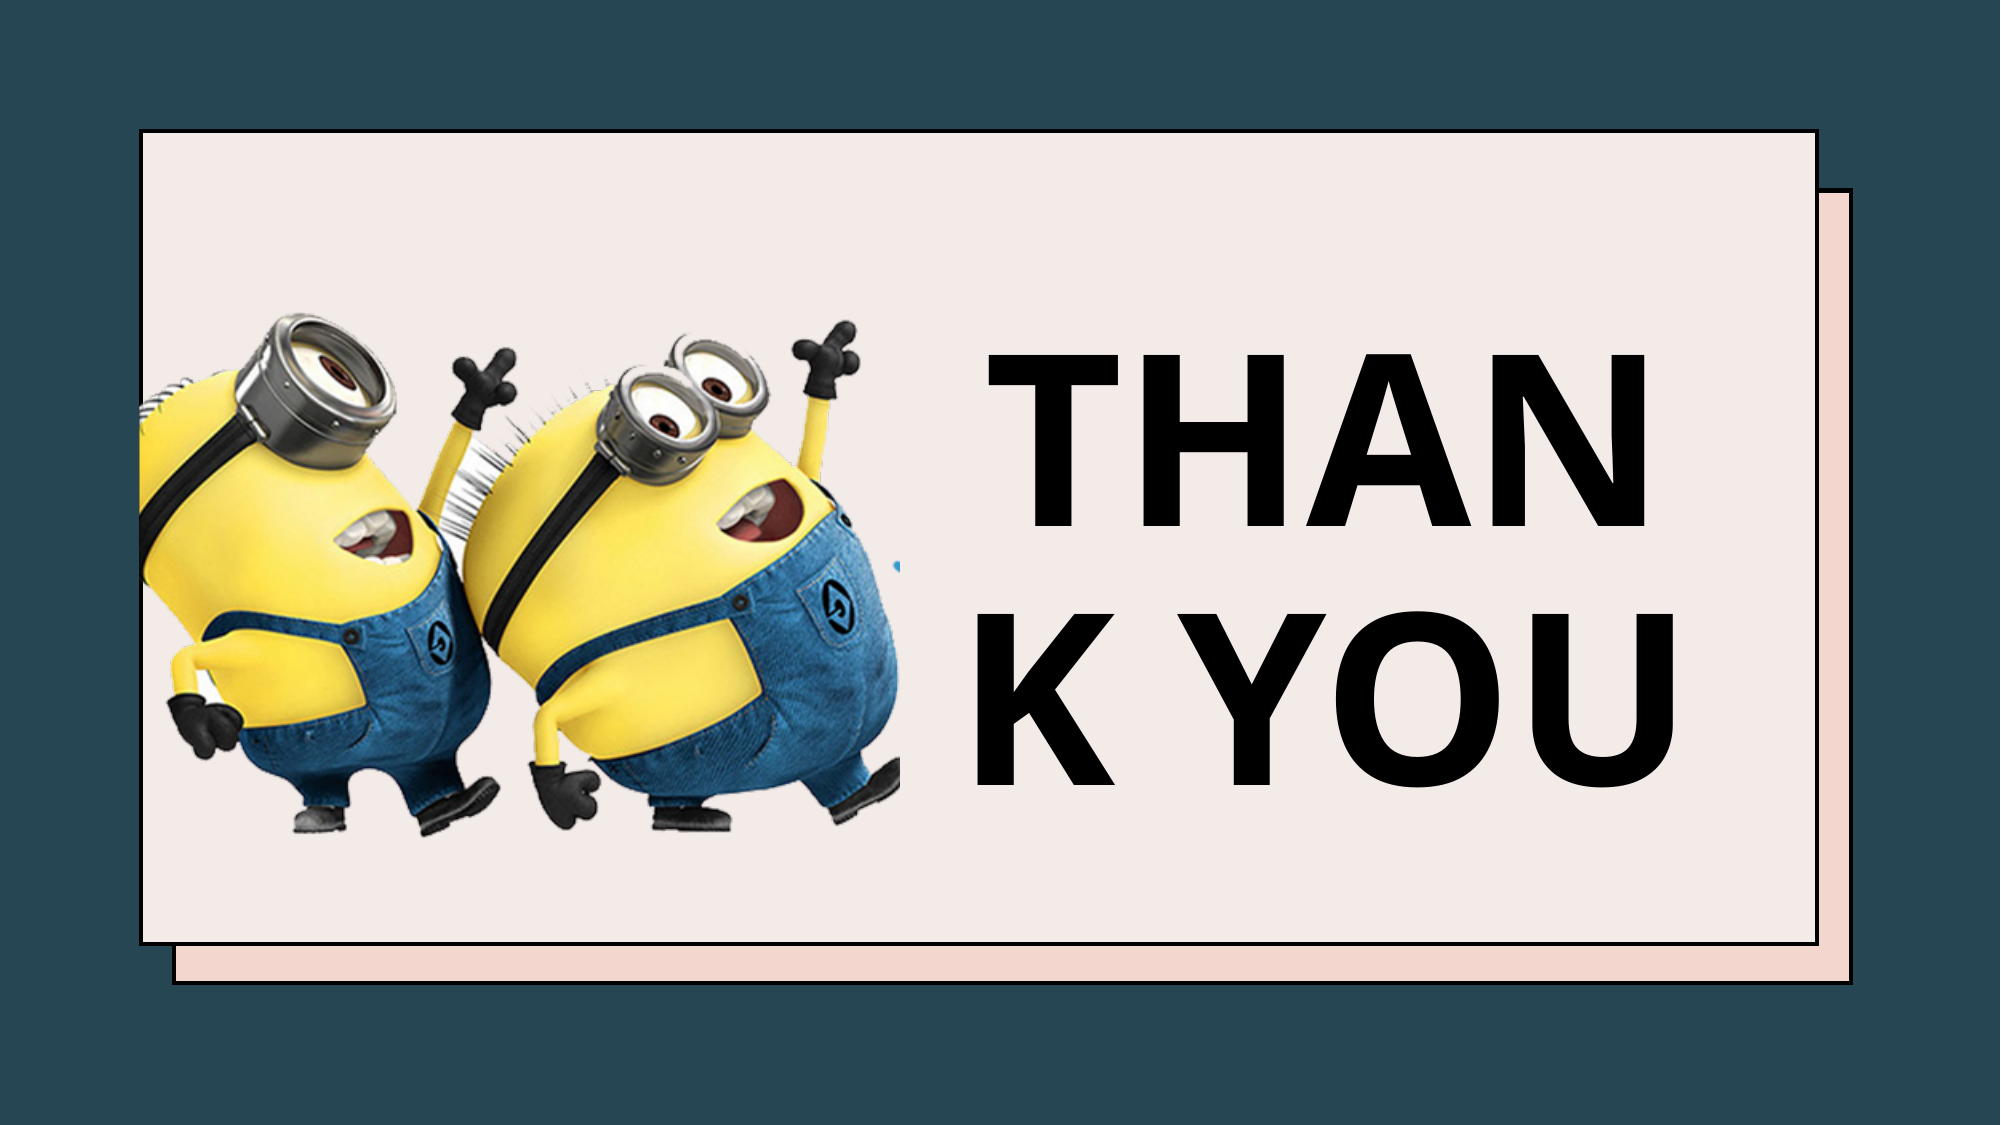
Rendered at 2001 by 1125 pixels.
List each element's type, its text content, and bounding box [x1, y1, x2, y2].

title THANK YOU [925, 311, 1725, 593]
picture [139, 192, 900, 883]
